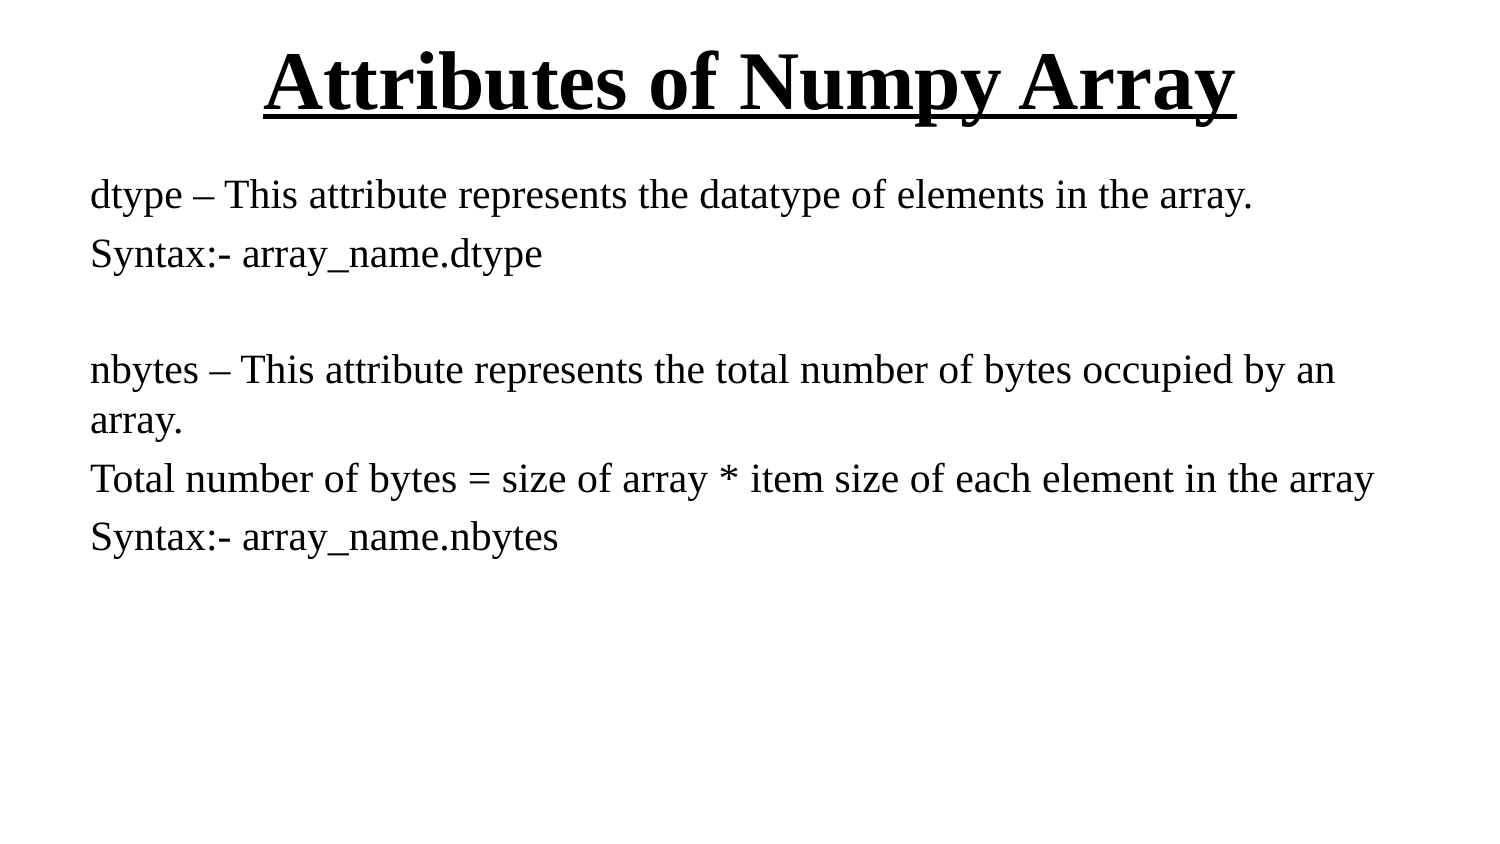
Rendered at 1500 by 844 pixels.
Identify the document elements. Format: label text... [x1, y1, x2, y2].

list dtype – This attribute represents the datatype of elements in the array. Syntax:- array_name.dtype nbytes – This attribute represents the total number of bytes occupied by an array. Total number of bytes = size of array * item size of each element in the array Syntax:- array_name.nbytes [75, 159, 1425, 717]
title Attributes of Numpy Array [75, 6, 1425, 147]
